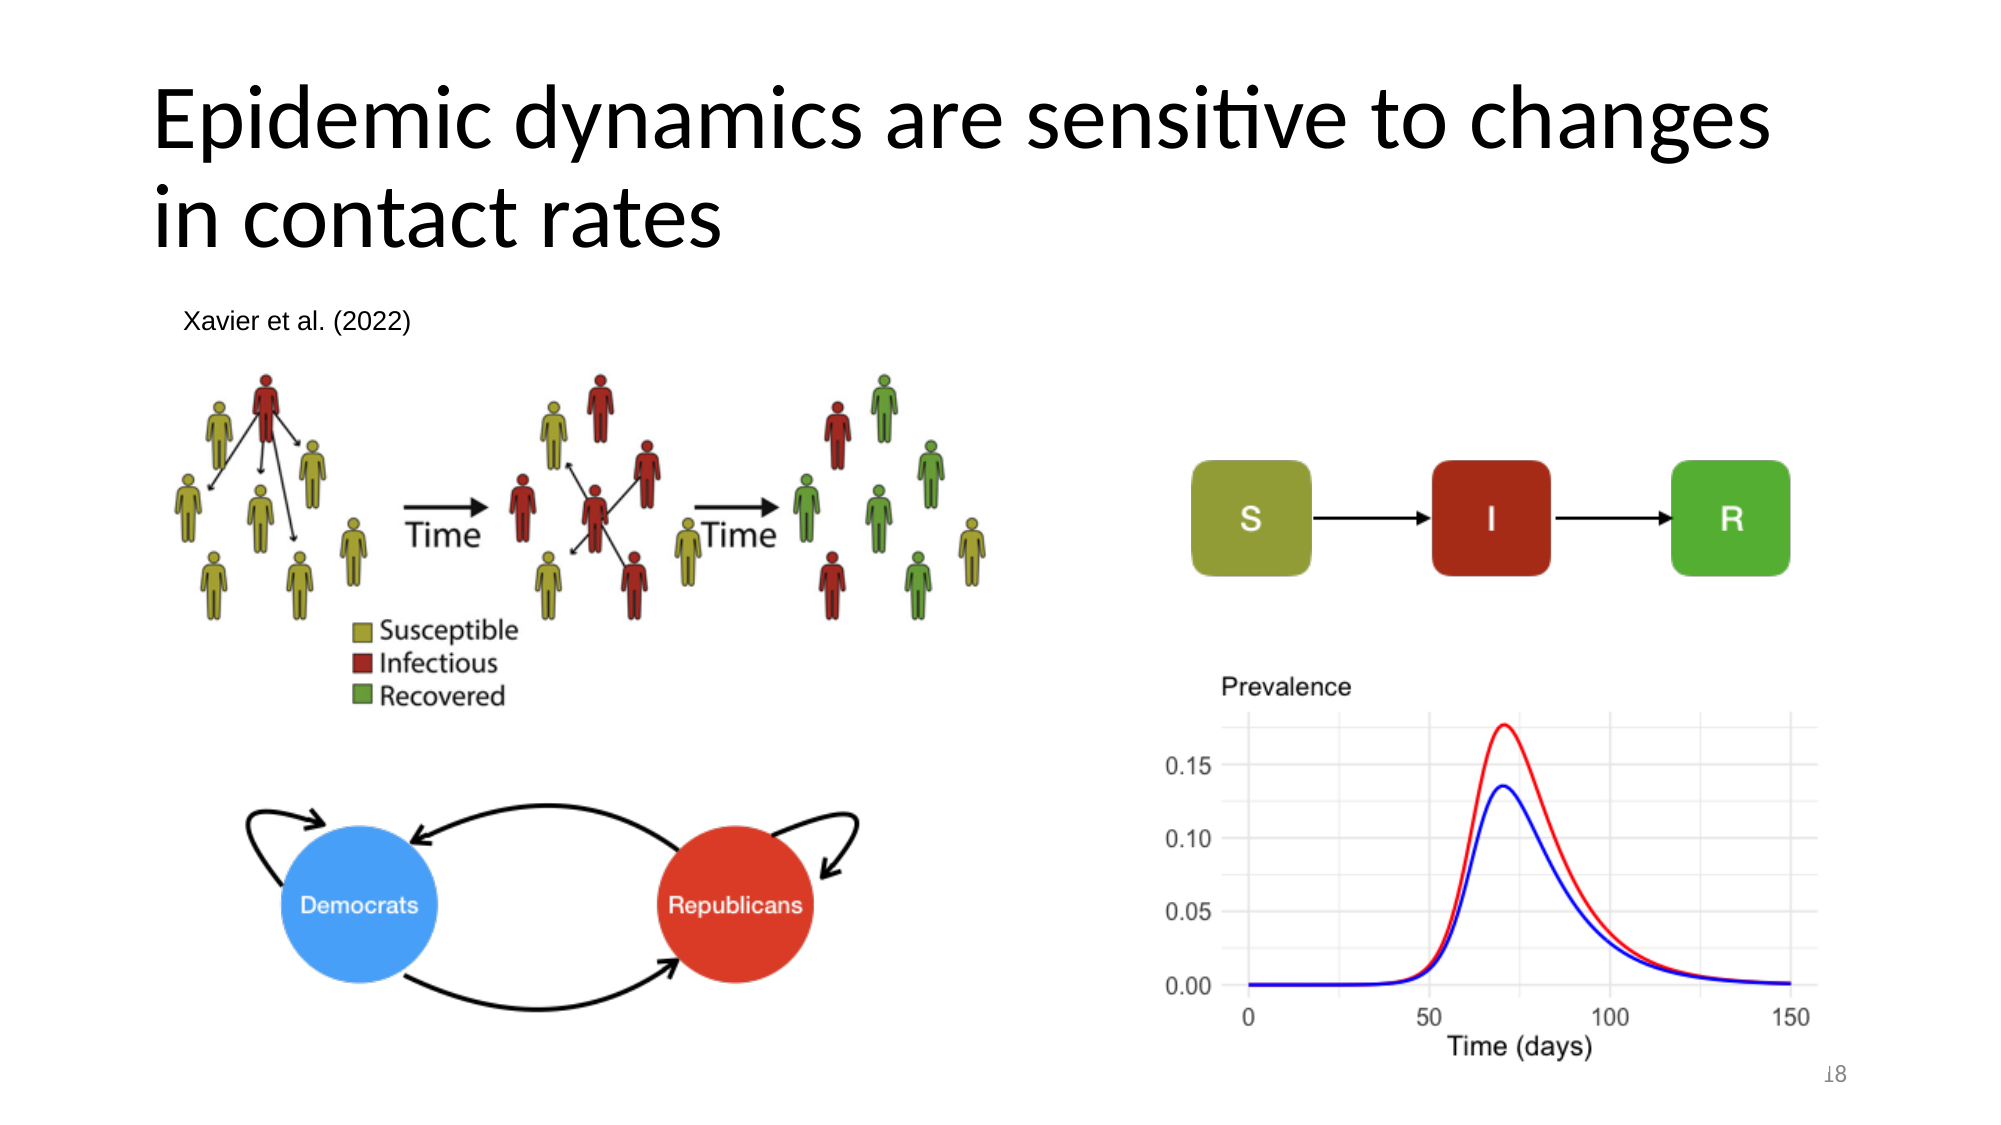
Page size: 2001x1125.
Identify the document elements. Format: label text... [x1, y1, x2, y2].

title Epidemic dynamics are sensitive to changes in contact rates [137, 59, 1863, 278]
picture [1189, 459, 1792, 579]
slide_number 18 [1412, 1042, 1863, 1103]
picture [167, 362, 989, 726]
picture [244, 802, 861, 1014]
picture [1123, 666, 1829, 1072]
text_box Xavier et al. (2022) [168, 288, 433, 352]
